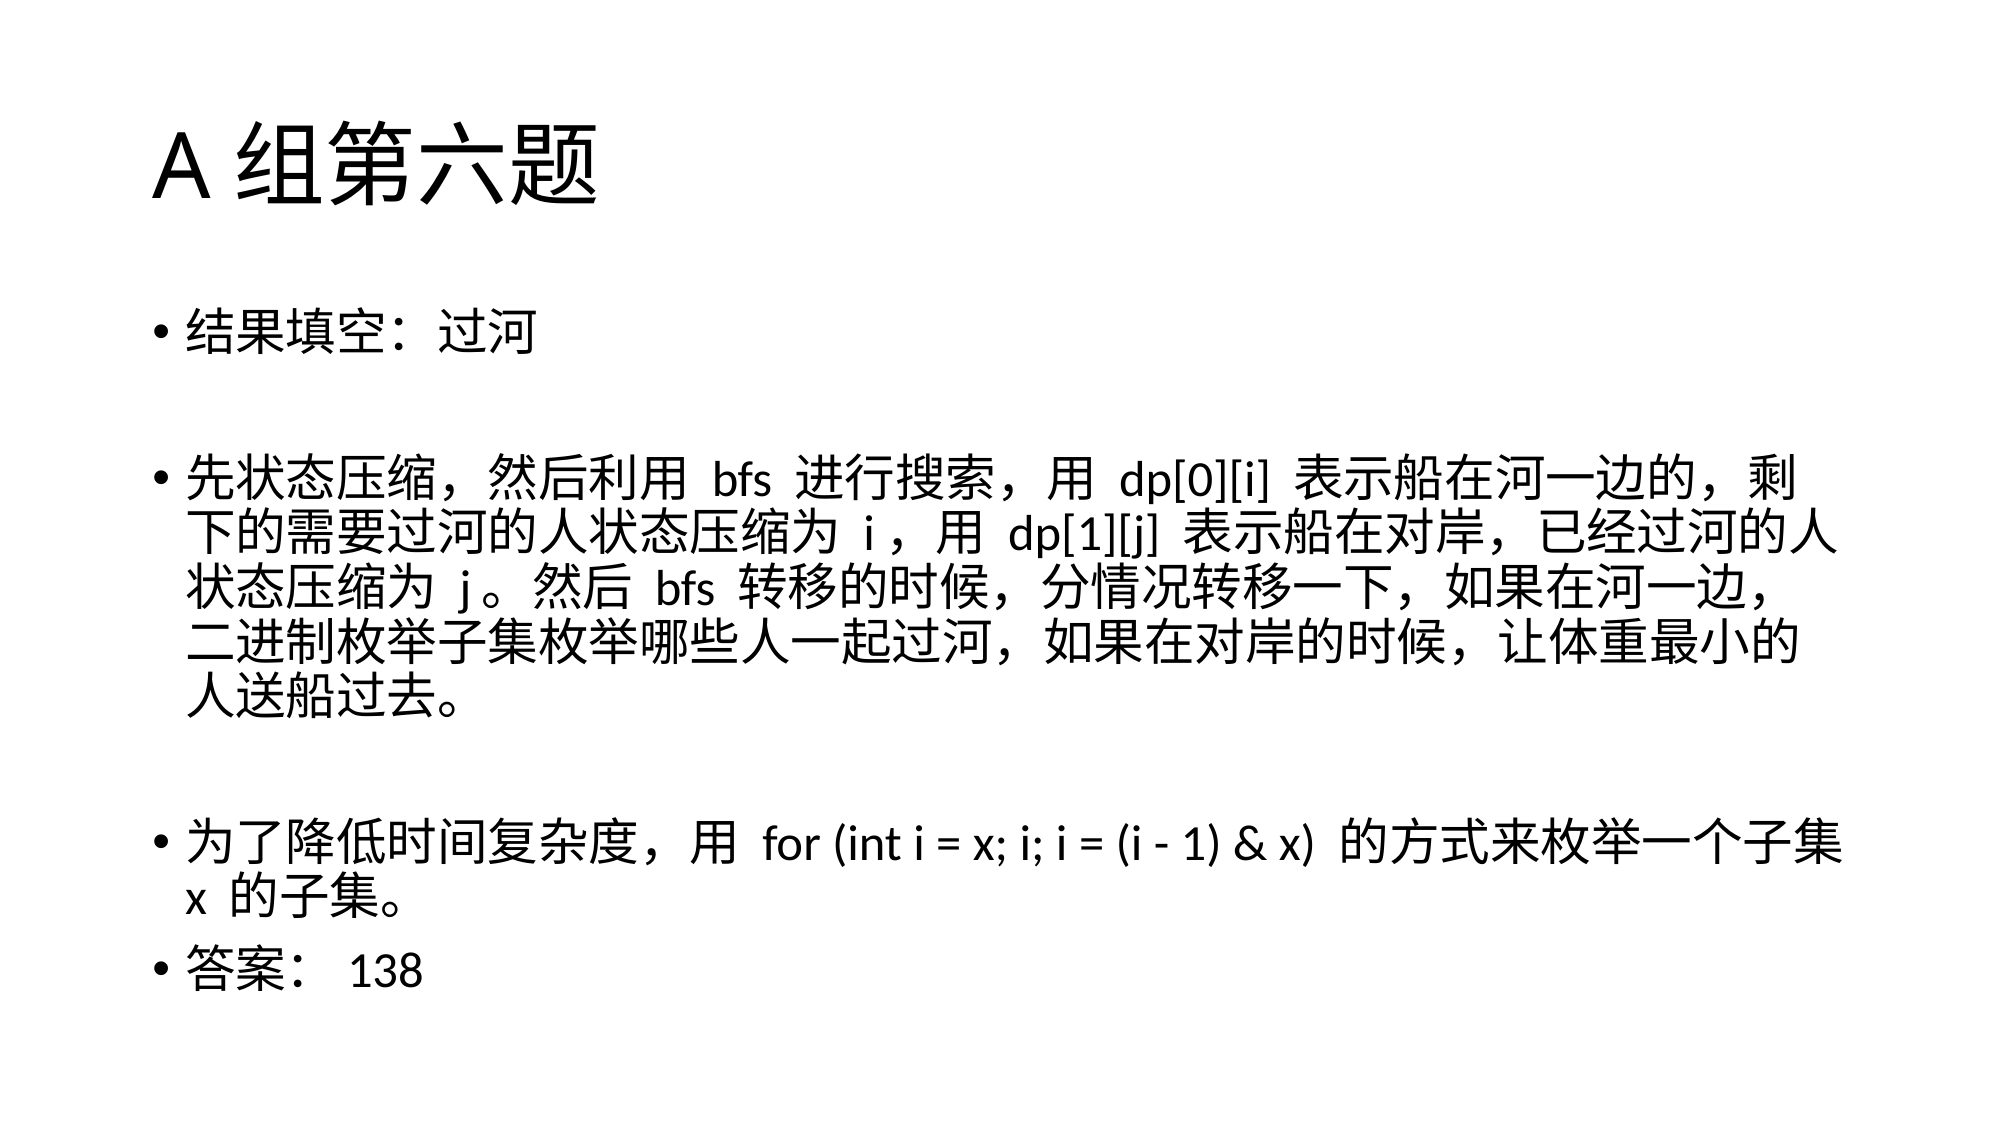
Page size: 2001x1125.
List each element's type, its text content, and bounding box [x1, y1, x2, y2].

title A组第六题 [137, 59, 1863, 278]
list 结果填空：过河 先状态压缩，然后利用 bfs 进行搜索，用 dp[0][i] 表示船在河一边的，剩下的需要过河的人状态压缩为 i，用 dp[1][j] 表示船在对岸，已经过河的人状态压缩为 j。然后 bfs 转移的时候，分情况转移一下，如果在河一边，二进制枚举子集枚举哪些人一起过河，如果在对岸的时候，让体重最小的人送船过去。 为了降低时间复杂度，用 for (int i = x; i; i = (i - 1) & x) 的方式来枚举一个子集 x 的子集。 答案：138 [137, 299, 1863, 1014]
